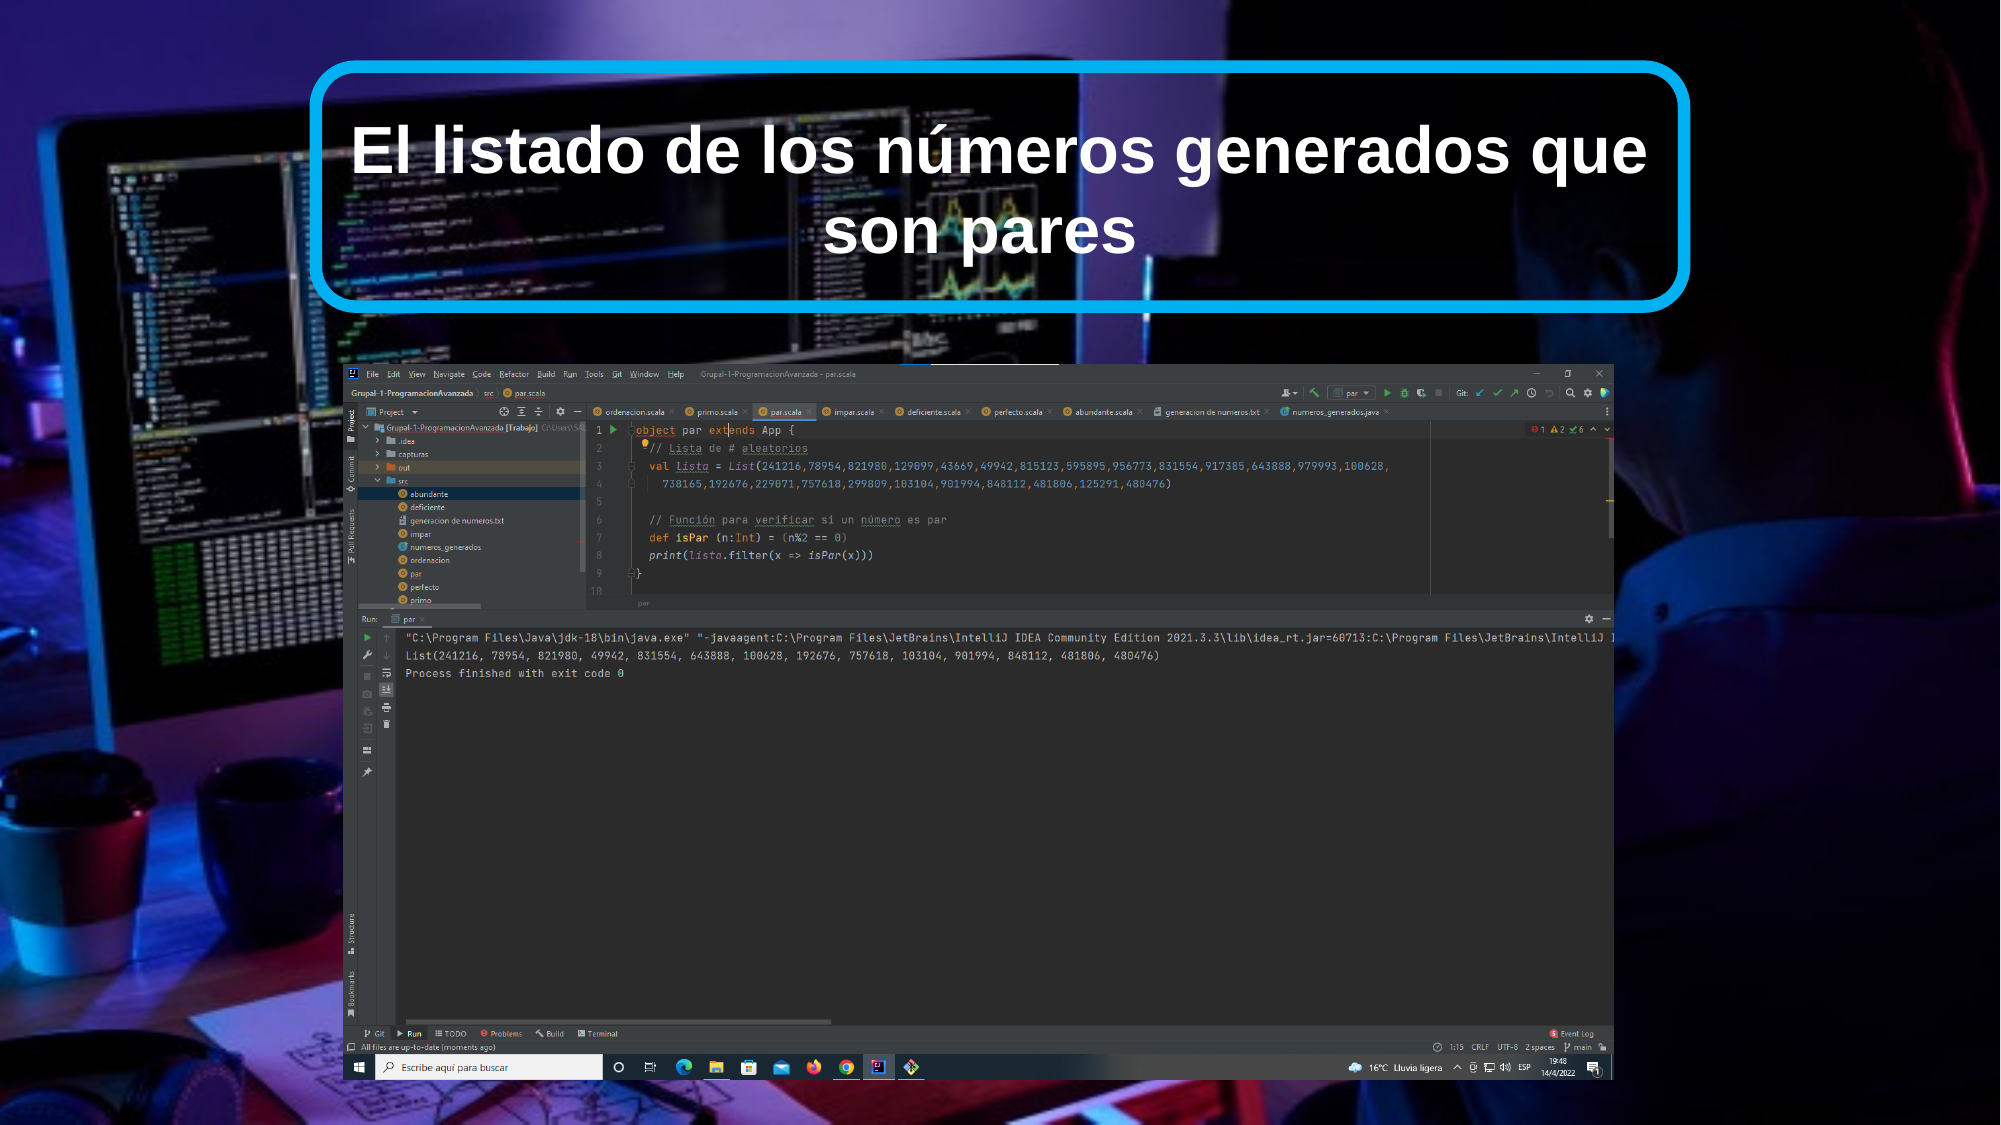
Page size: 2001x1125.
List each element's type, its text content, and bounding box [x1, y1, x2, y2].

picture [0, 0, 2001, 1125]
text_box El listado de los números generados que son pares [314, 65, 1686, 308]
